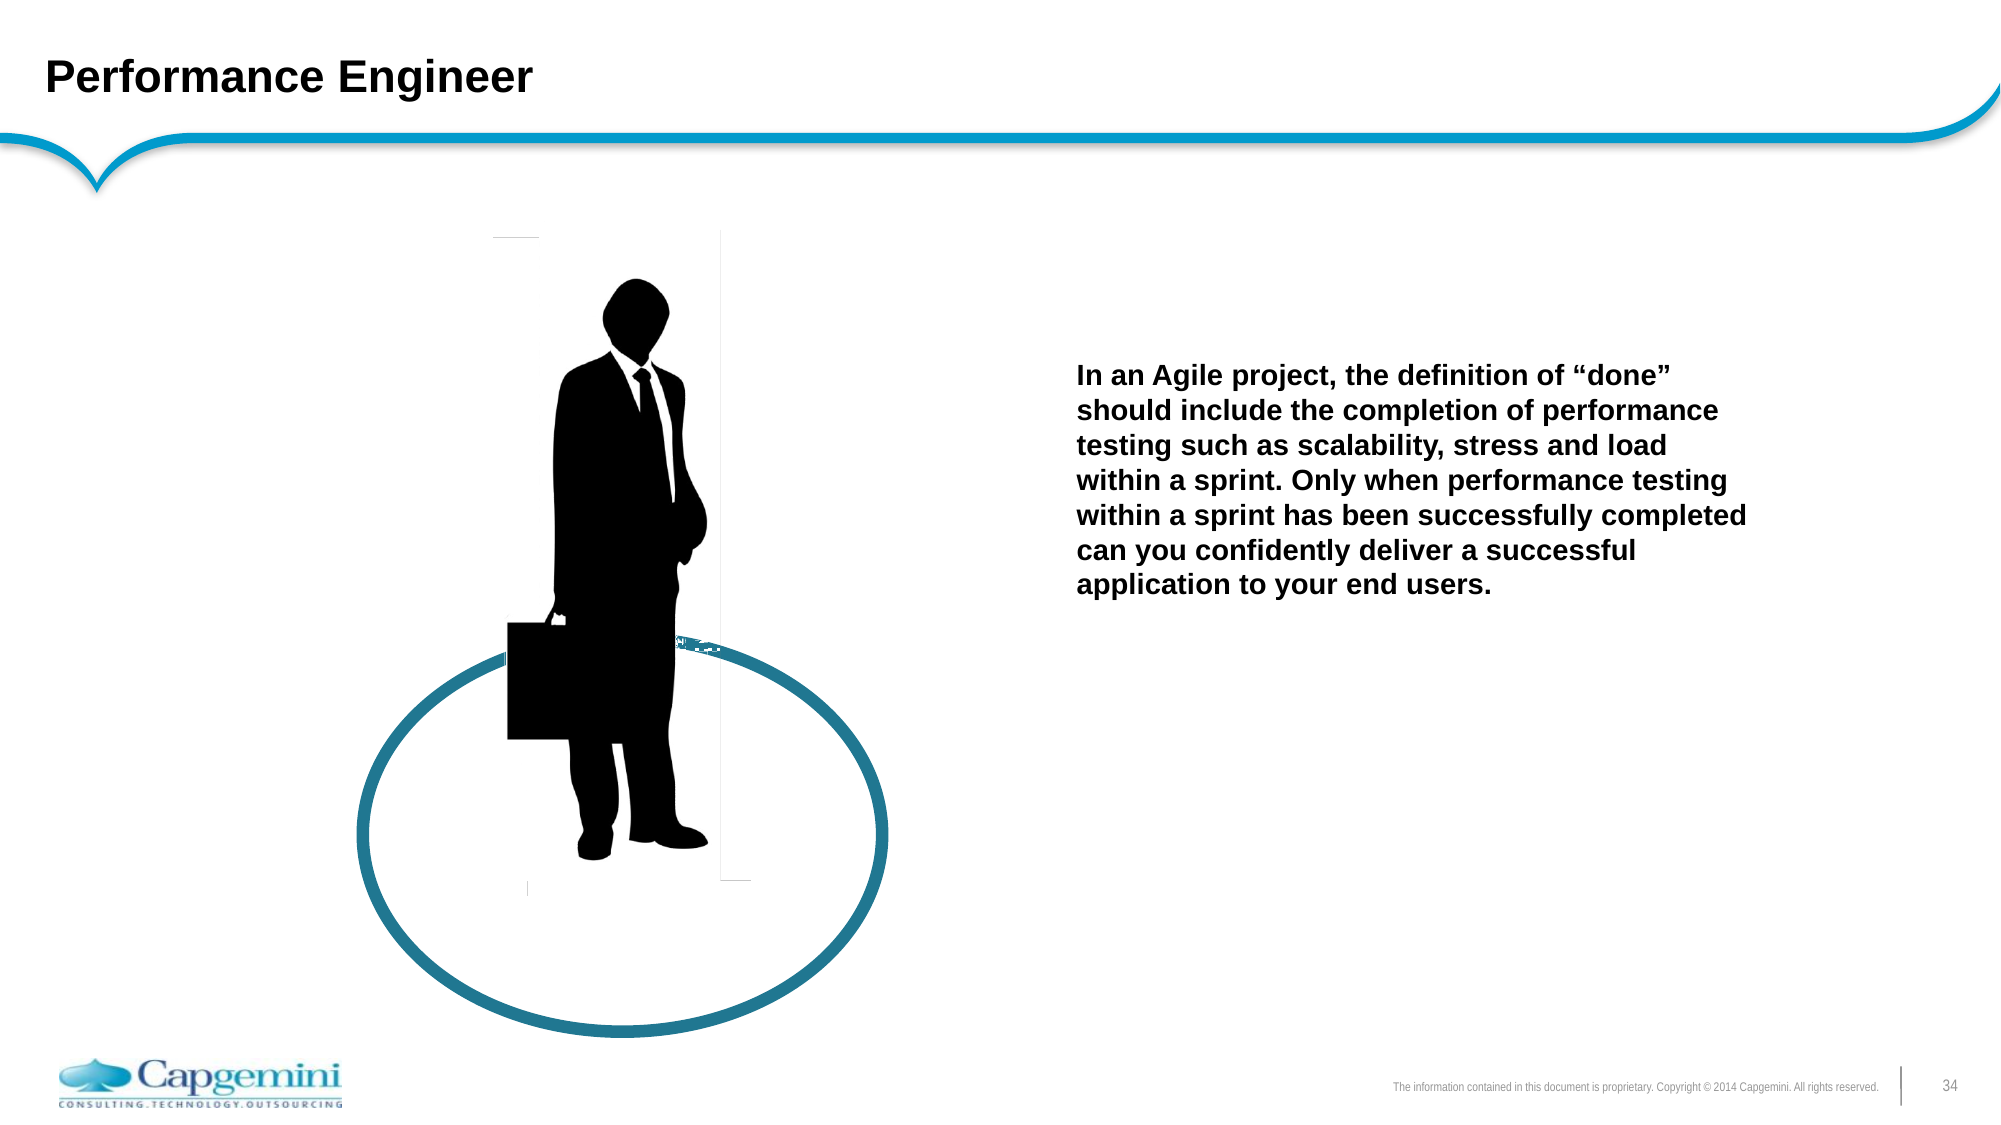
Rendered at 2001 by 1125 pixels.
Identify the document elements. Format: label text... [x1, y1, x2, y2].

text_box [360, 663, 885, 1034]
picture [59, 1058, 342, 1108]
title Performance Engineer [0, 3, 1931, 140]
picture [493, 215, 752, 897]
list In an Agile project, the definition of “done” should include the completion of performance testing such as scalability, stress and load within a sprint. Only when performance testing within a sprint has been successfully completed can you confidently deliver a successful application to your end users. [1076, 355, 1752, 652]
